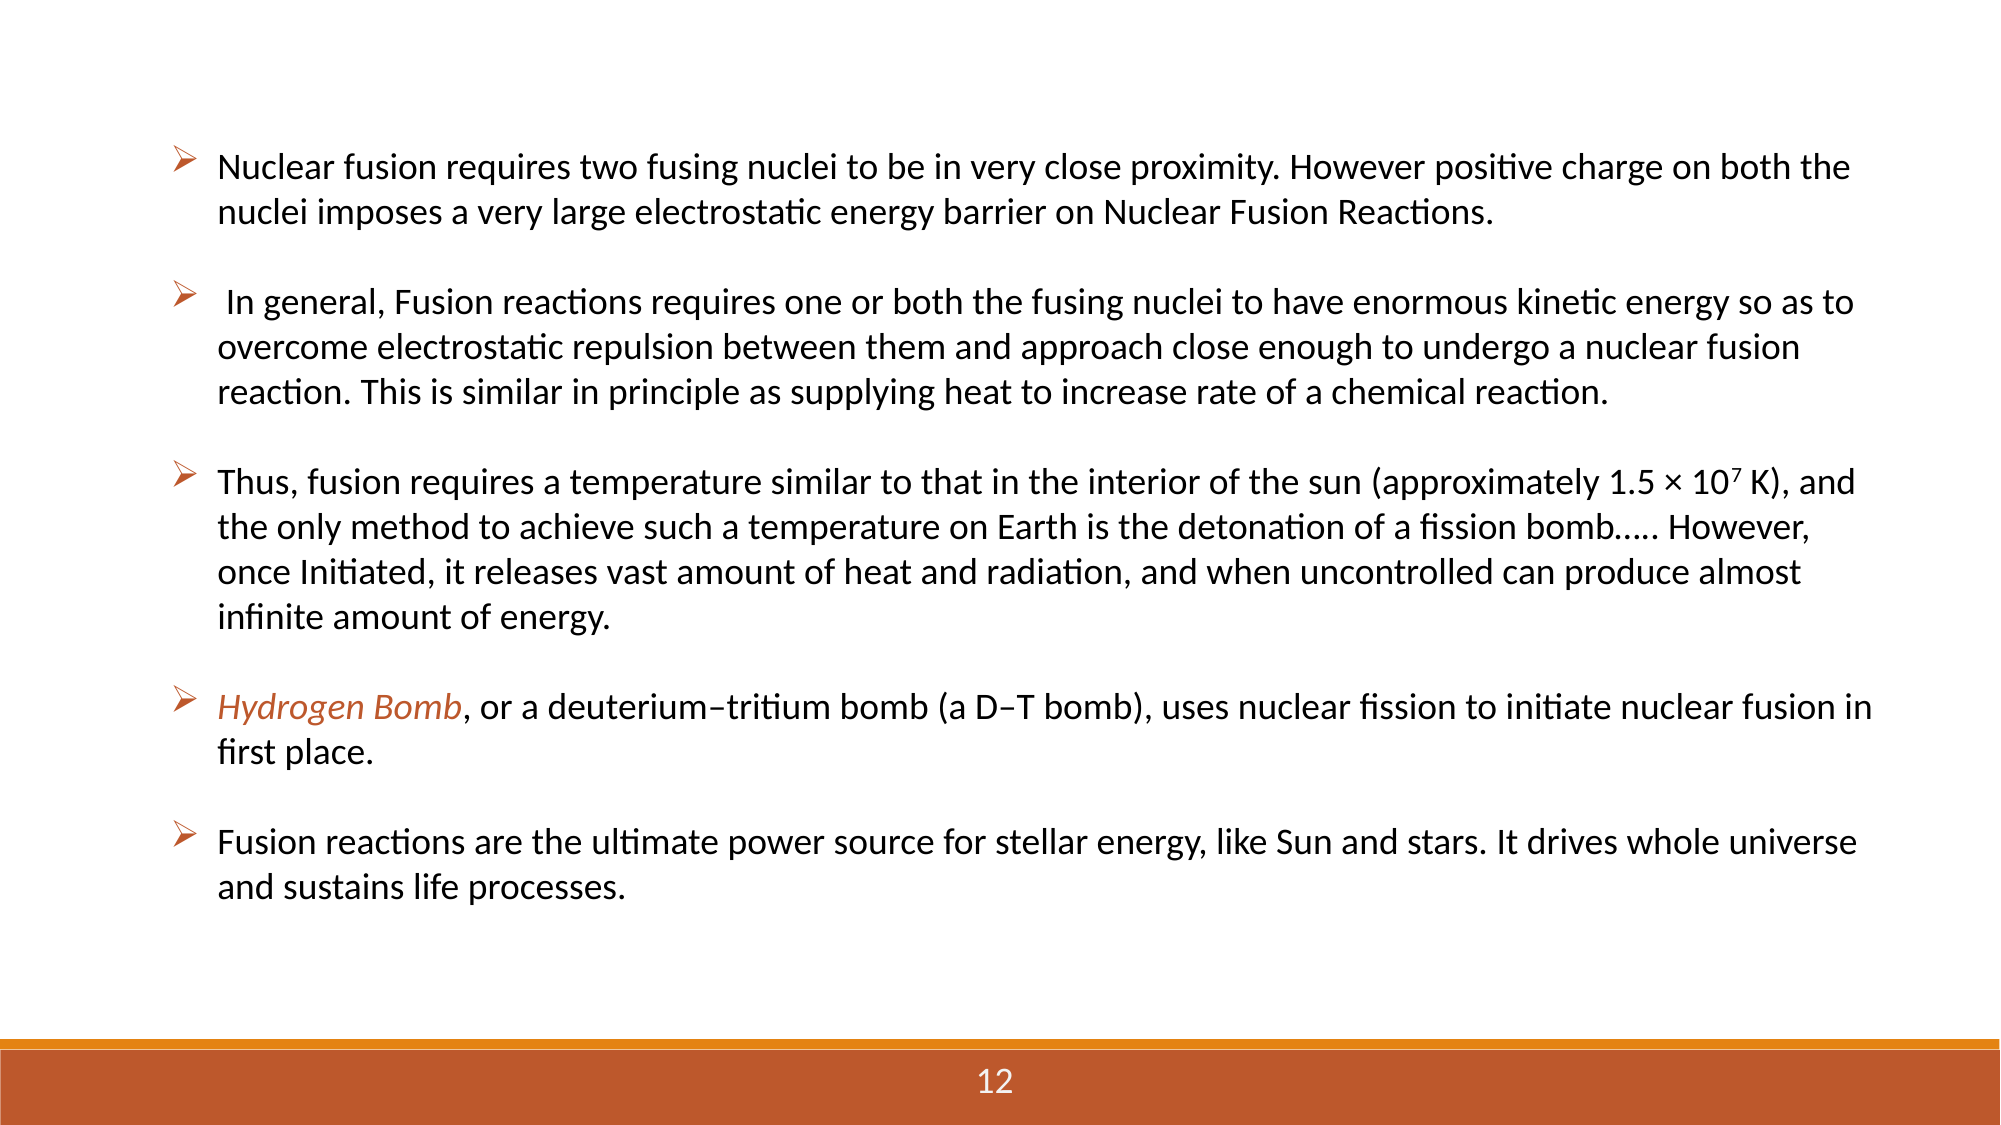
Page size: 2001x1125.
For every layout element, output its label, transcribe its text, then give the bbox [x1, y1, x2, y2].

text_box 12 [961, 1048, 1039, 1109]
text_box Nuclear fusion requires two fusing nuclei to be in very close proximity. However positive charge on both the nuclei imposes a very large electrostatic energy barrier on Nuclear Fusion Reactions. In general, Fusion reactions requires one or both the fusing nuclei to have enormous kinetic energy so as to overcome electrostatic repulsion between them and approach close enough to undergo a nuclear fusion reaction. This is similar in principle as supplying heat to increase rate of a chemical reaction. Thus, fusion requires a temperature similar to that in the interior of the sun (approximately 1.5 × 107 K), and the only method to achieve such a temperature on Earth is the detonation of a fission bomb….. However, once Initiated, it releases vast amount of heat and radiation, and when uncontrolled can produce almost infinite amount of energy. Hydrogen Bomb, or a deuterium–tritium bomb (a D–T bomb), uses nuclear fission to initiate nuclear fusion in first place. Fusion reactions are the ultimate power source for stellar energy, like Sun and stars. It drives whole universe and sustains life processes. [155, 134, 1899, 914]
